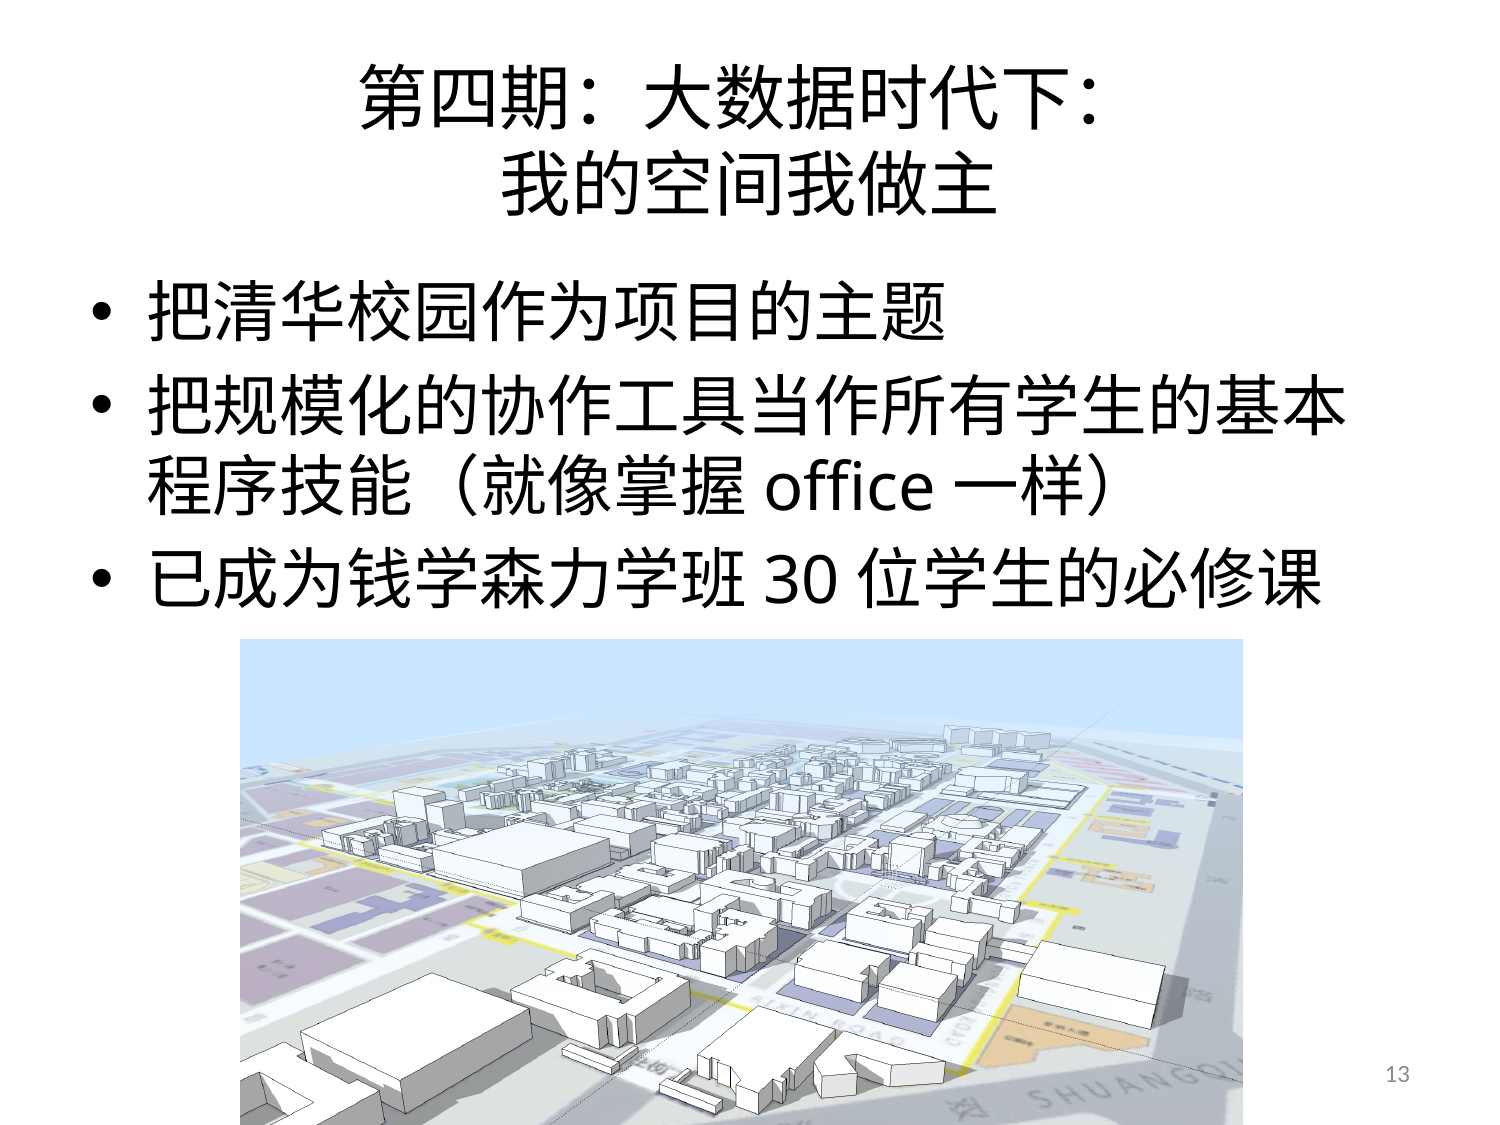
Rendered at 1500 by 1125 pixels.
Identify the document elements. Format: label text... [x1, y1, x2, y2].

slide_number 13 [1247, 1042, 1425, 1103]
picture [239, 638, 1243, 1125]
list 把清华校园作为项目的主题 把规模化的协作工具当作所有学生的基本程序技能（就像掌握office一样） 已成为钱学森力学班30位学生的必修课 [75, 262, 1425, 1005]
title 第四期：大数据时代下： 我的空间我做主 [75, 45, 1425, 233]
